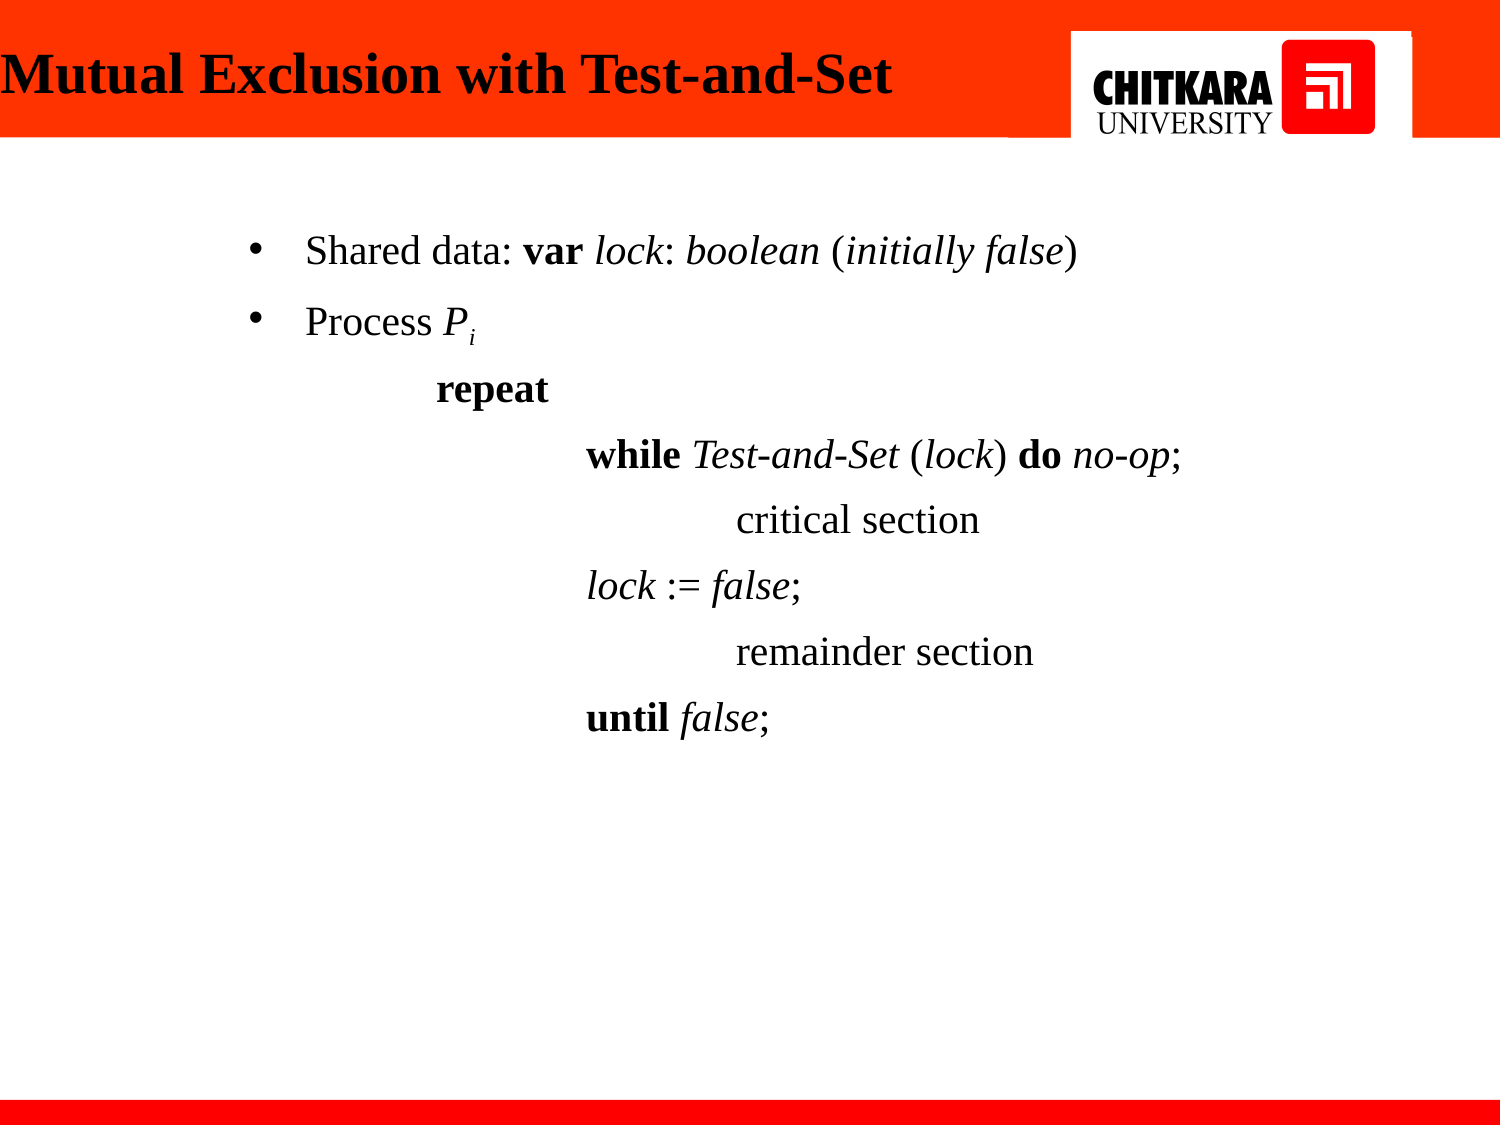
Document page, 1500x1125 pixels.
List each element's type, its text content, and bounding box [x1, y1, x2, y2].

picture [1074, 37, 1390, 138]
title Mutual Exclusion with Test-and-Set [0, 0, 900, 150]
subtitle Shared data: var lock: boolean (initially false) Process Pi repeat while Test-and-Set (lock) do no-op; critical section lock := false; remainder section until false; [248, 451, 1305, 602]
